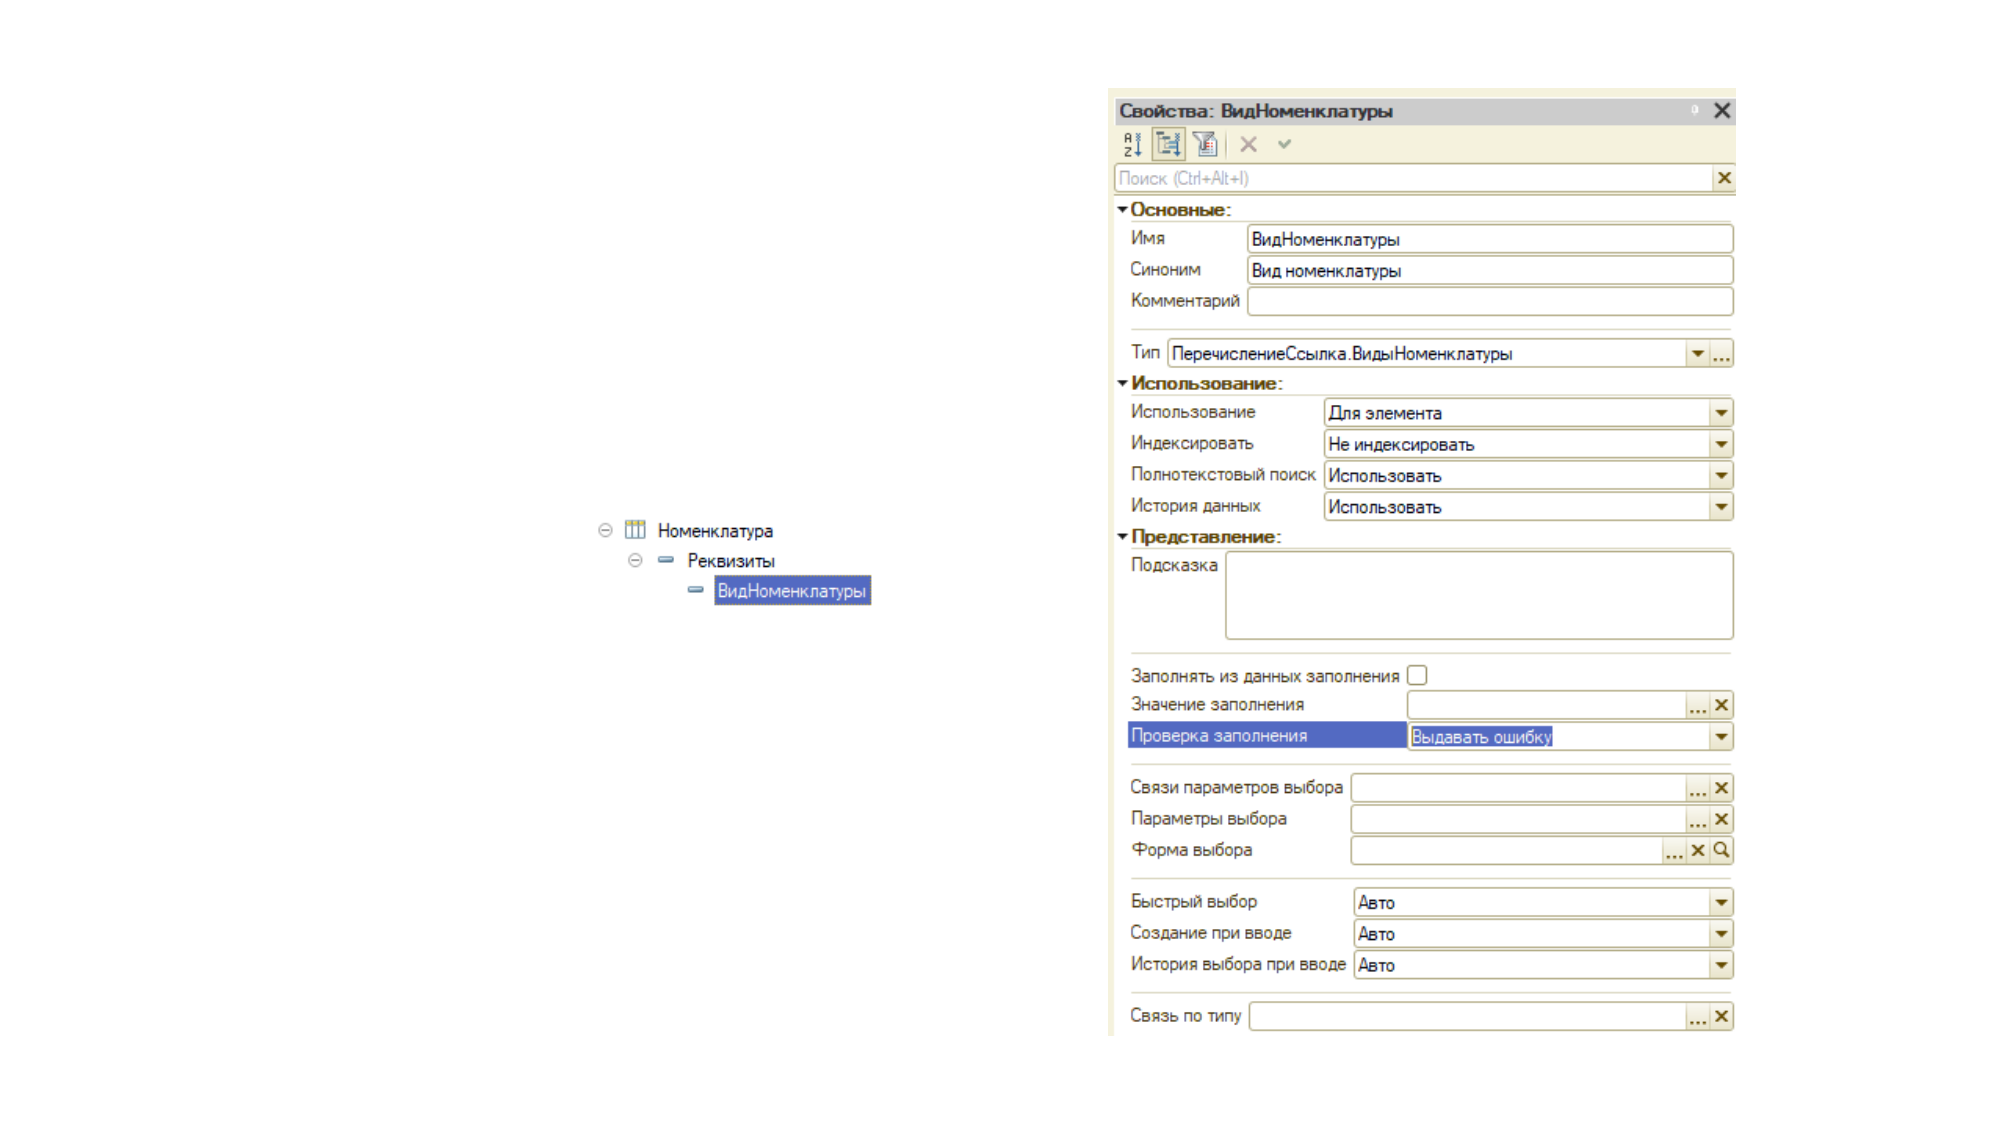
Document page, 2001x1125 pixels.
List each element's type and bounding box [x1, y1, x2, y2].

picture [594, 517, 892, 607]
picture [1108, 88, 1736, 1036]
